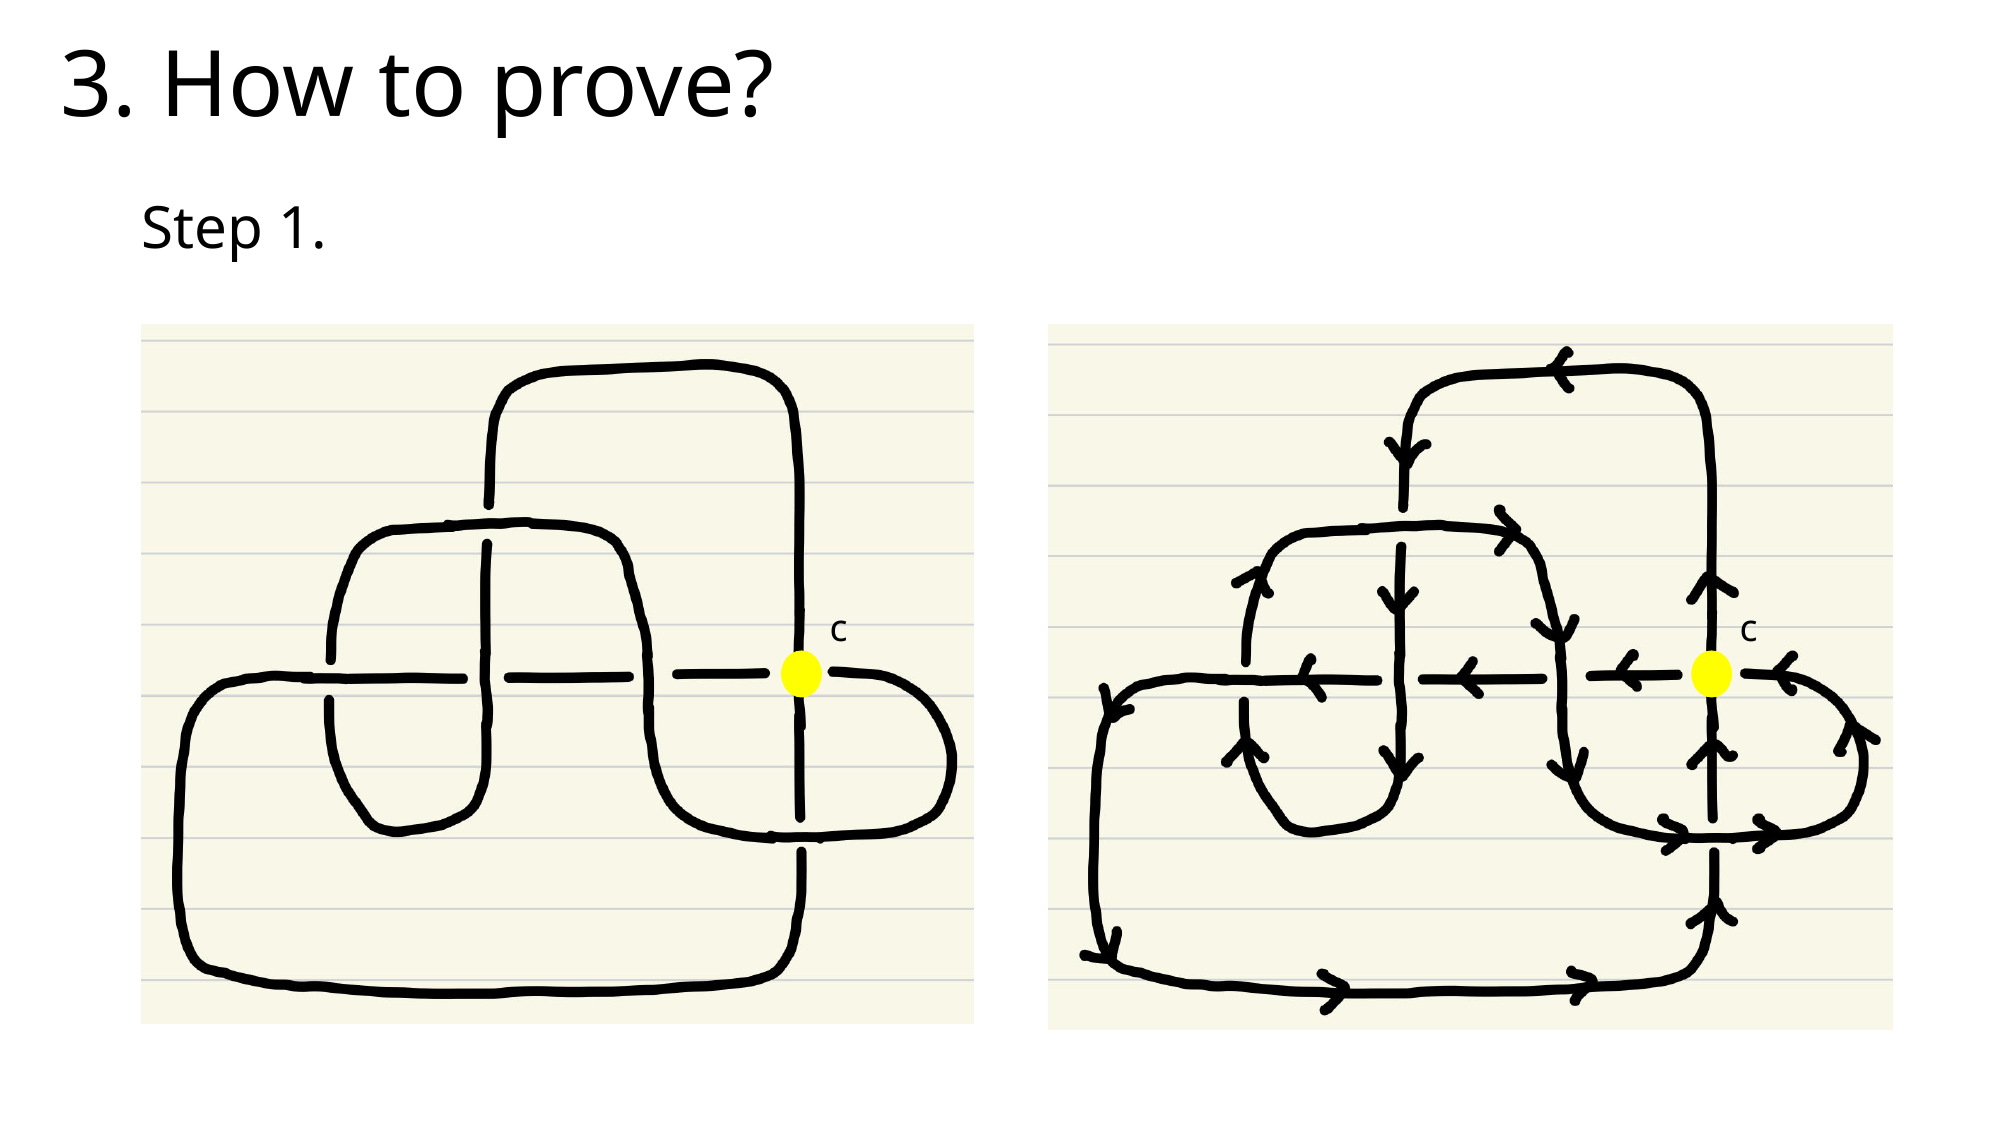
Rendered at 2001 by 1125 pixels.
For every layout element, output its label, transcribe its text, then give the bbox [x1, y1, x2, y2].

picture [141, 324, 974, 1024]
title 3. How to prove? [45, 27, 866, 147]
picture [1048, 324, 1893, 1030]
text_box Step 1. [126, 190, 1844, 245]
